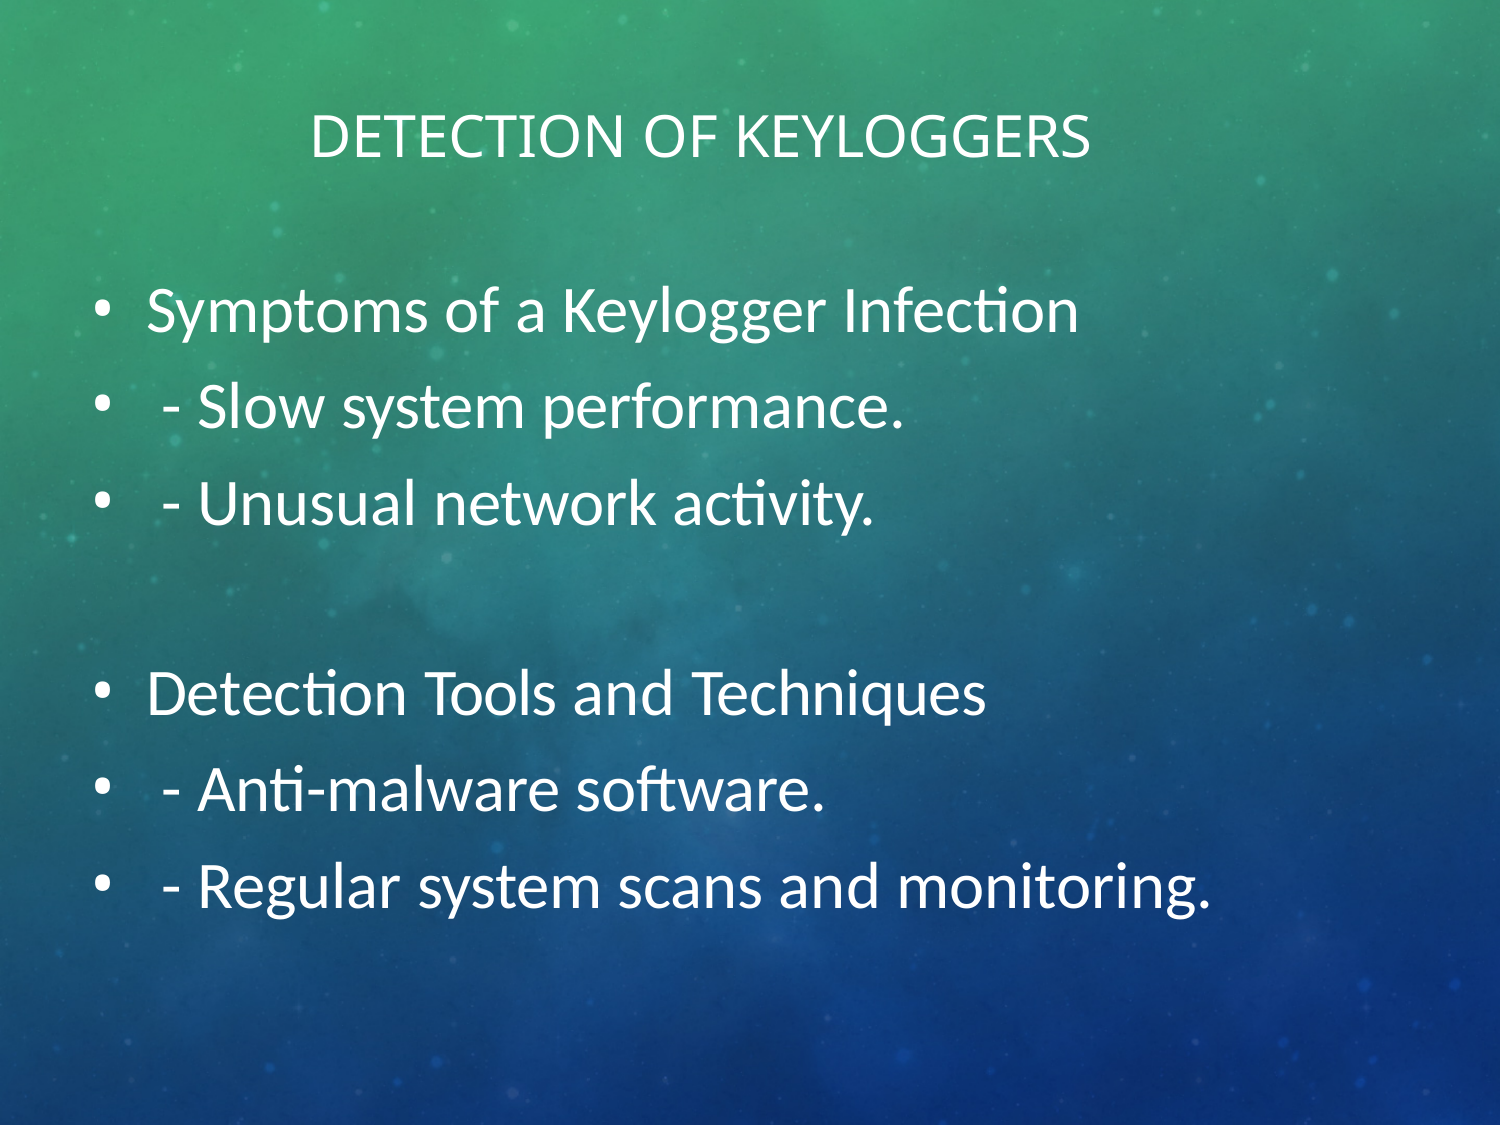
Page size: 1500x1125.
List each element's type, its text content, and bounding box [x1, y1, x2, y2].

title Detection of Keyloggers [306, 37, 1195, 229]
picture [0, 0, 1500, 1125]
text_box Symptoms of a Keylogger Infection - Slow system performance. - Unusual network activity. Detection Tools and Techniques - Anti-malware software. - Regular system scans and monitoring. [87, 248, 1222, 922]
